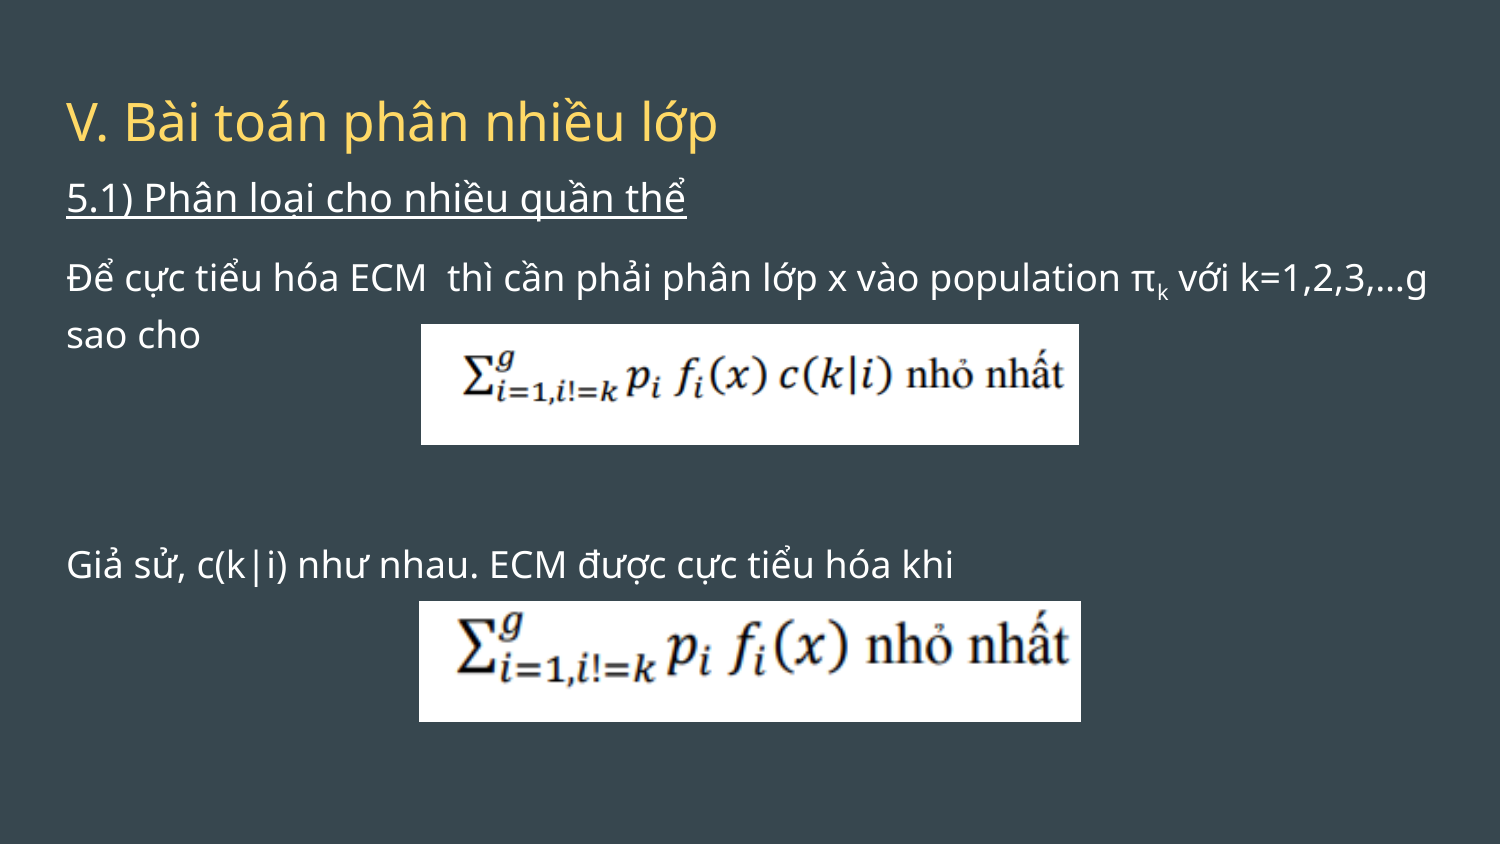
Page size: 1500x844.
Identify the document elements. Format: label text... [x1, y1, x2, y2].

title V. Bài toán phân nhiều lớp [51, 72, 1449, 151]
picture [420, 324, 1080, 445]
list 5.1) Phân loại cho nhiều quần thể Để cực tiểu hóa ECM thì cần phải phân lớp x vào population πk với k=1,2,3,…g sao cho Giả sử, c(k|i) như nhau. ECM được cực tiểu hóa khi [51, 151, 1449, 804]
picture [418, 601, 1081, 722]
